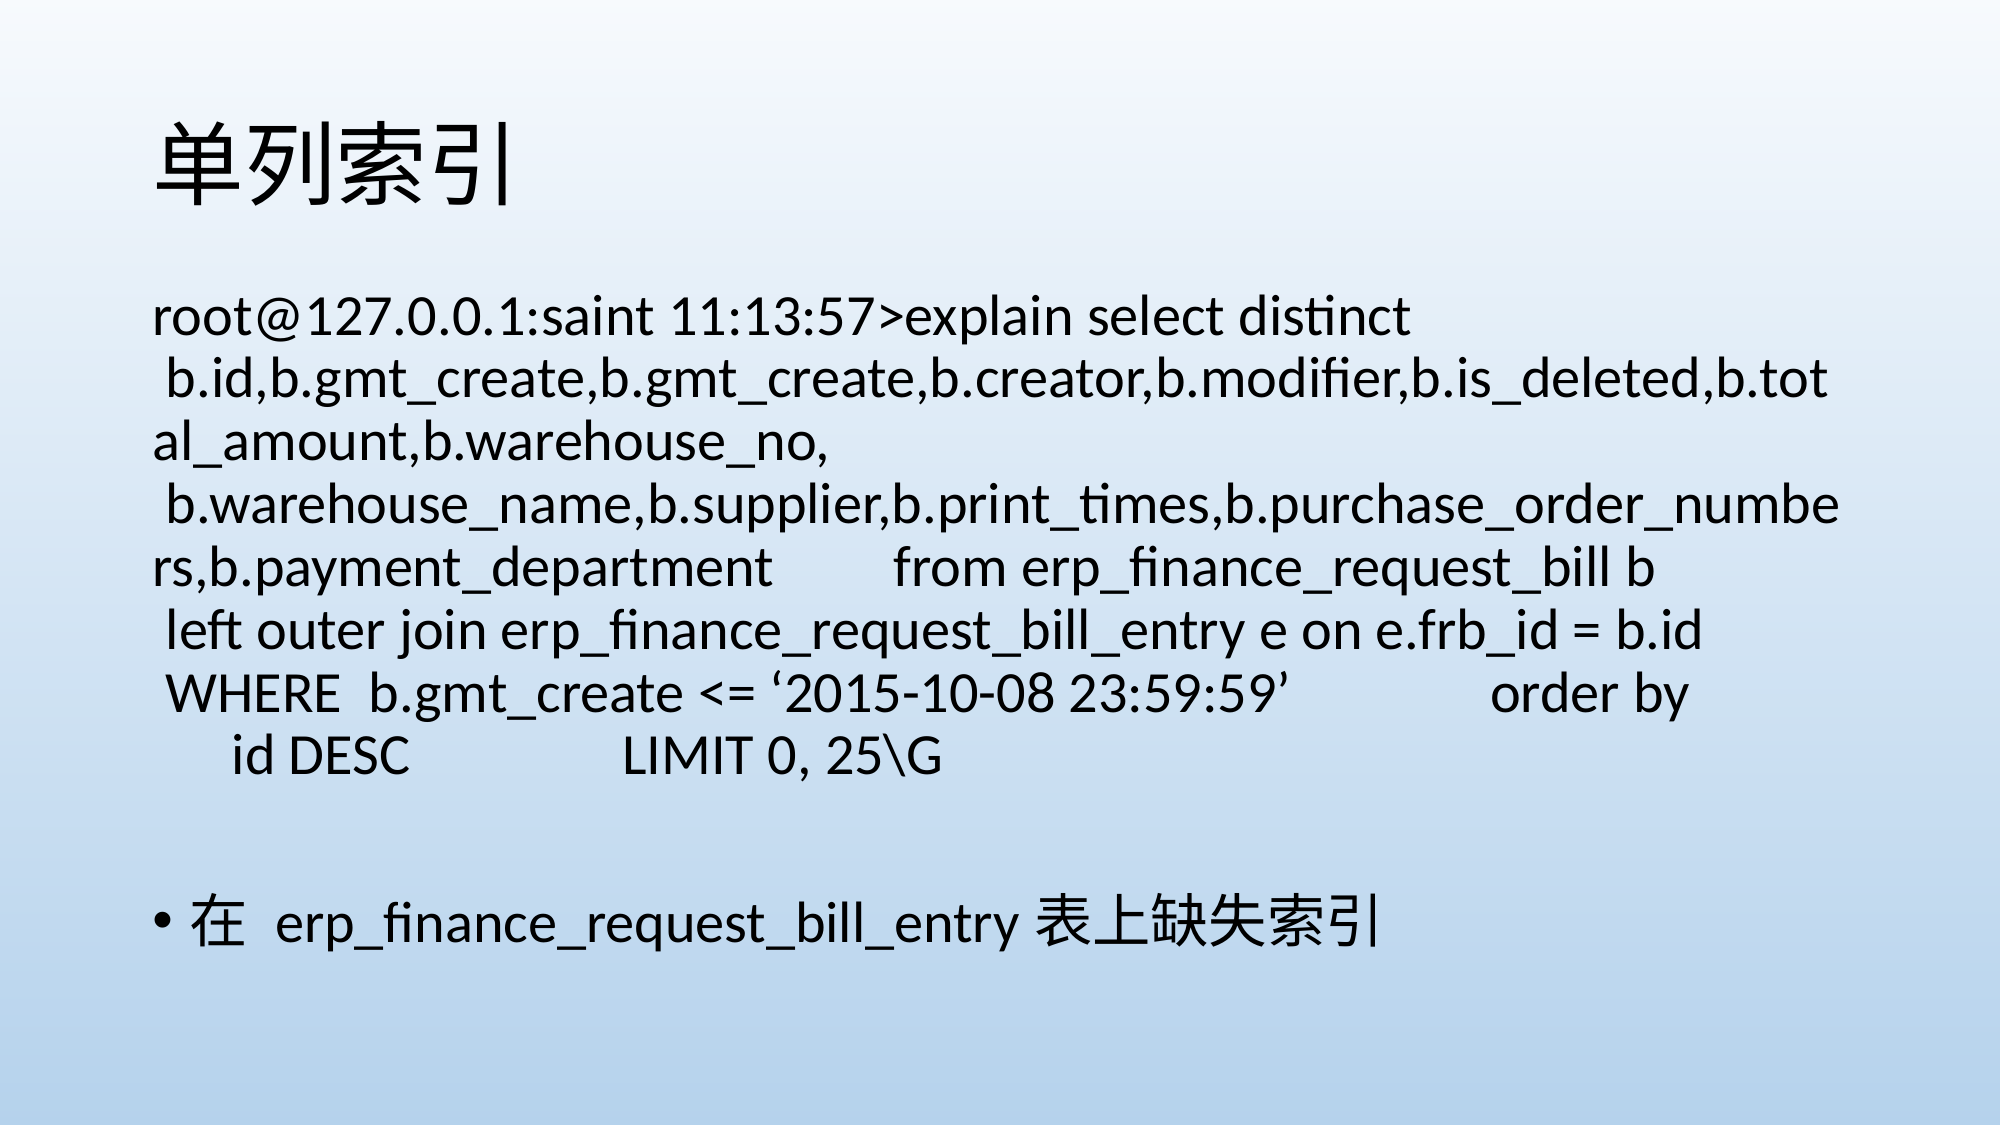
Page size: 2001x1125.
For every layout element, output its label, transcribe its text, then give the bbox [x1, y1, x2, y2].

title 单列索引 [137, 59, 1863, 277]
list root@127.0.0.1:saint 11:13:57>explain select distinct b.id,b.gmt_create,b.gmt_create,b.creator,b.modifier,b.is_deleted,b.total_amount,b.warehouse_no, b.warehouse_name,b.supplier,b.print_times,b.purchase_order_numbers,b.payment_department from erp_finance_request_bill b left outer join erp_finance_request_bill_entry e on e.frb_id = b.id WHERE b.gmt_create <= ‘2015-10-08 23:59:59’ order by id DESC LIMIT 0, 25\G 在 erp_finance_request_bill_entry表上缺失索引 [137, 277, 1863, 1025]
